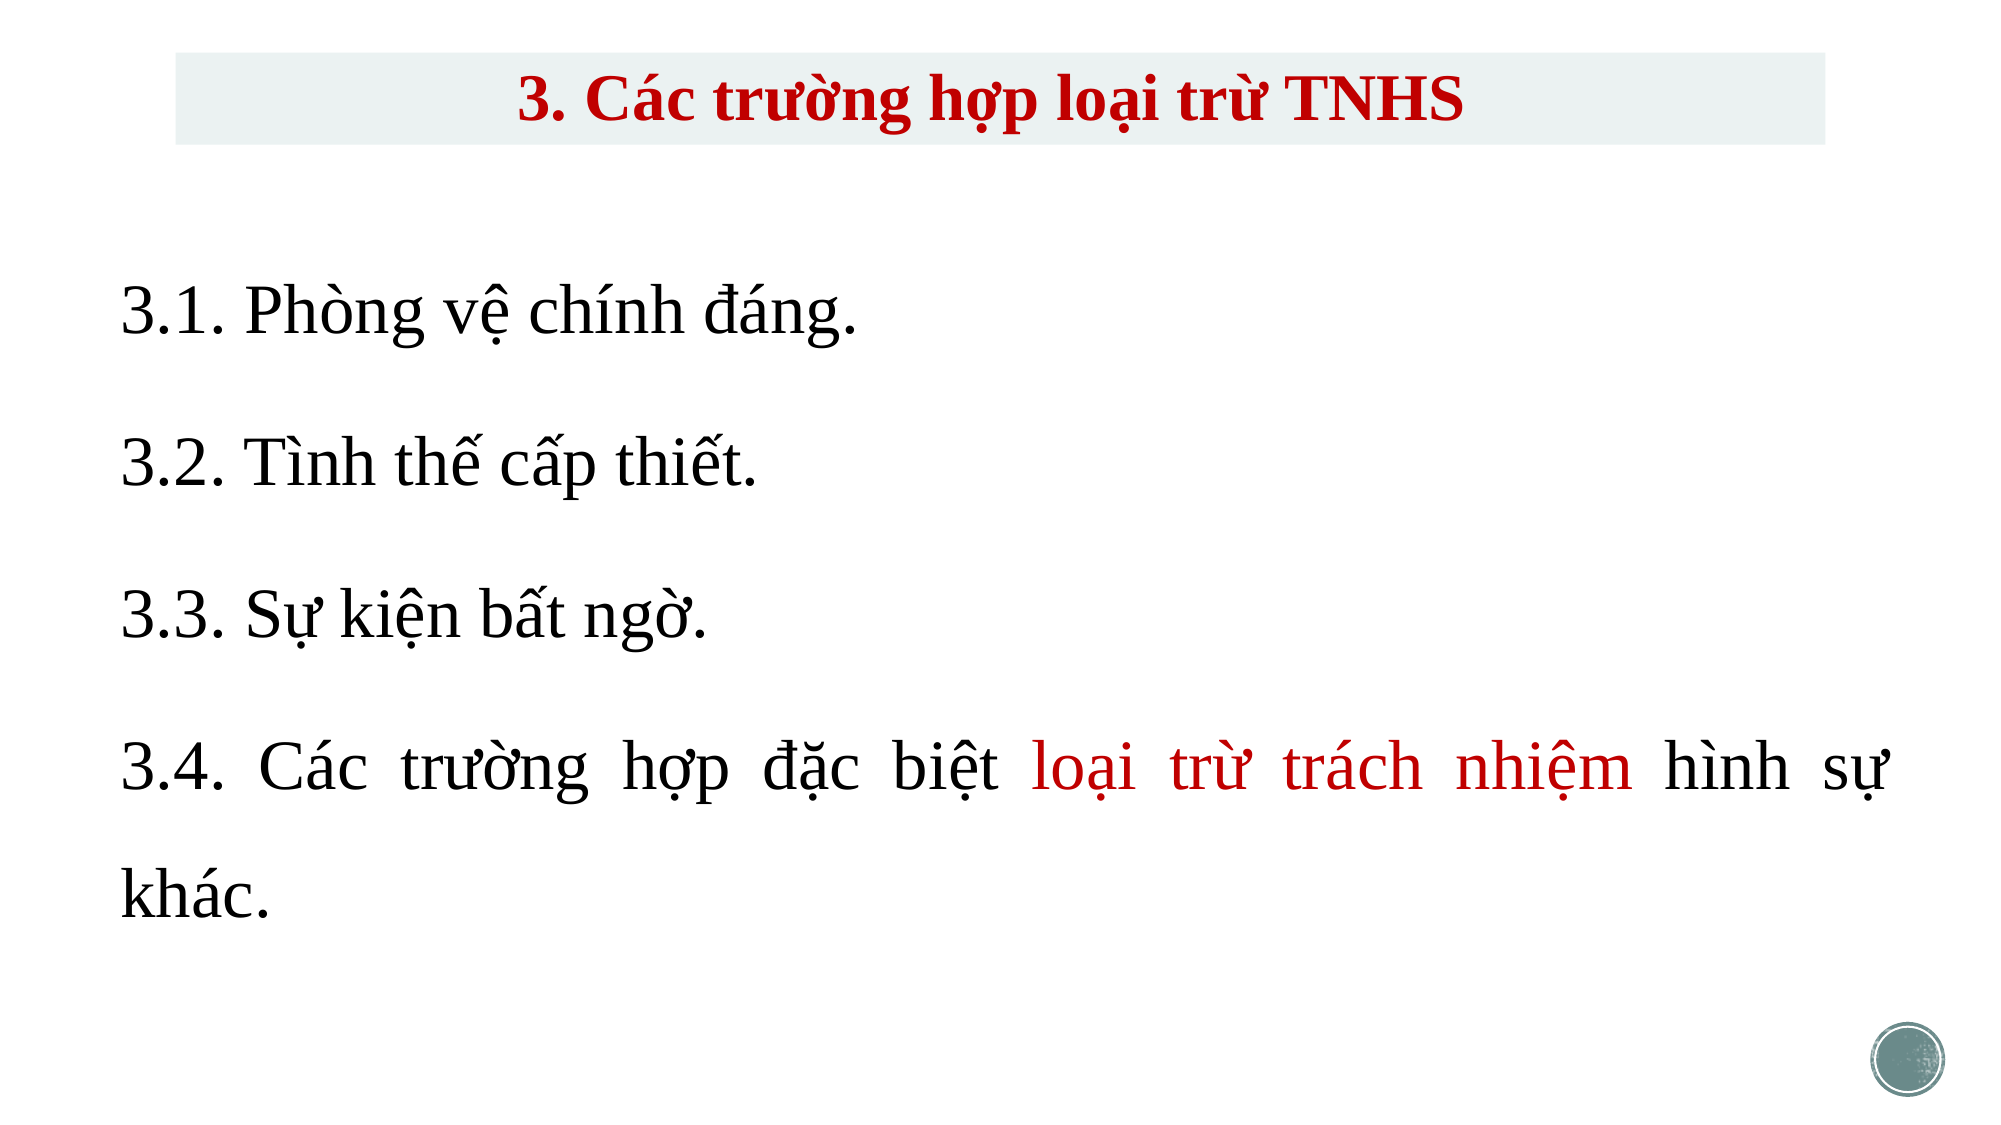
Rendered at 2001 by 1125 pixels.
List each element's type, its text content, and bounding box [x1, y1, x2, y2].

list 3.1. Phòng vệ chính đáng. 3.2. Tình thế cấp thiết. 3.3. Sự kiện bất ngờ. 3.4. Các trường hợp đặc biệt loại trừ trách nhiệm hình sự khác. [98, 212, 1904, 950]
title 3. Các trường hợp loại trừ TNHS [175, 52, 1826, 145]
